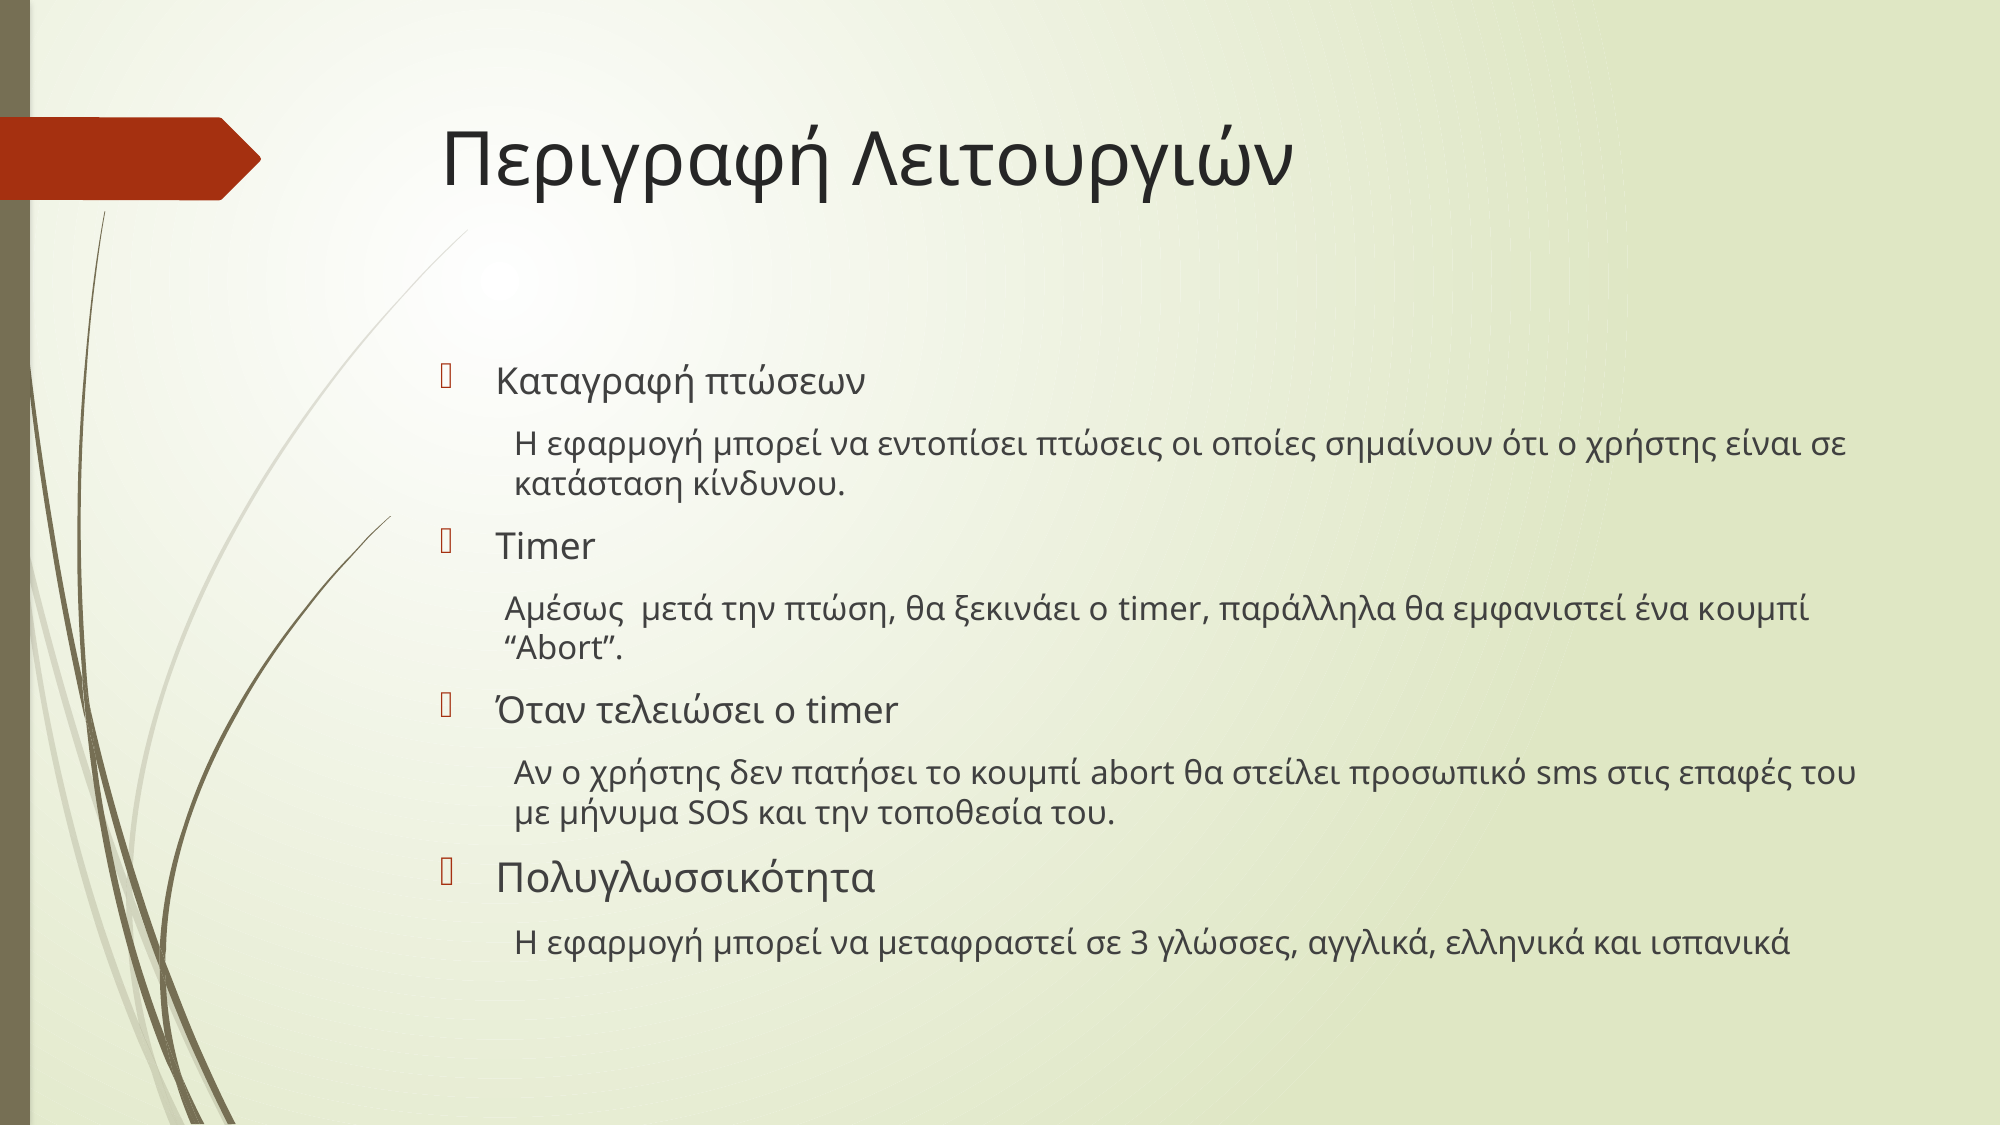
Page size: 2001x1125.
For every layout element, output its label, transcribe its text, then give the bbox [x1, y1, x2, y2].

list Καταγραφή πτώσεων Η εφαρμογή μπορεί να εντοπίσει πτώσεις οι οποίες σημαίνουν ότι ο χρήστης είναι σε κατάσταση κίνδυνου. Timer Αμέσως μετά την πτώση, θα ξεκινάει ο timer, παράλληλα θα εμφανιστεί ένα κoυμπί “Abort”. Όταν τελειώσει ο timer Αν ο χρήστης δεν πατήσει το κουμπί abort θα στείλει προσωπικό sms στις επαφές του με μήνυμα SOS και την τοποθεσία του. Πολυγλωσσικότητα Η εφαρμογή μπορεί να μεταφραστεί σε 3 γλώσσες, αγγλικά, ελληνικά και ισπανικά [424, 350, 1888, 970]
title Περιγραφή Λειτουργιών [425, 102, 1888, 313]
